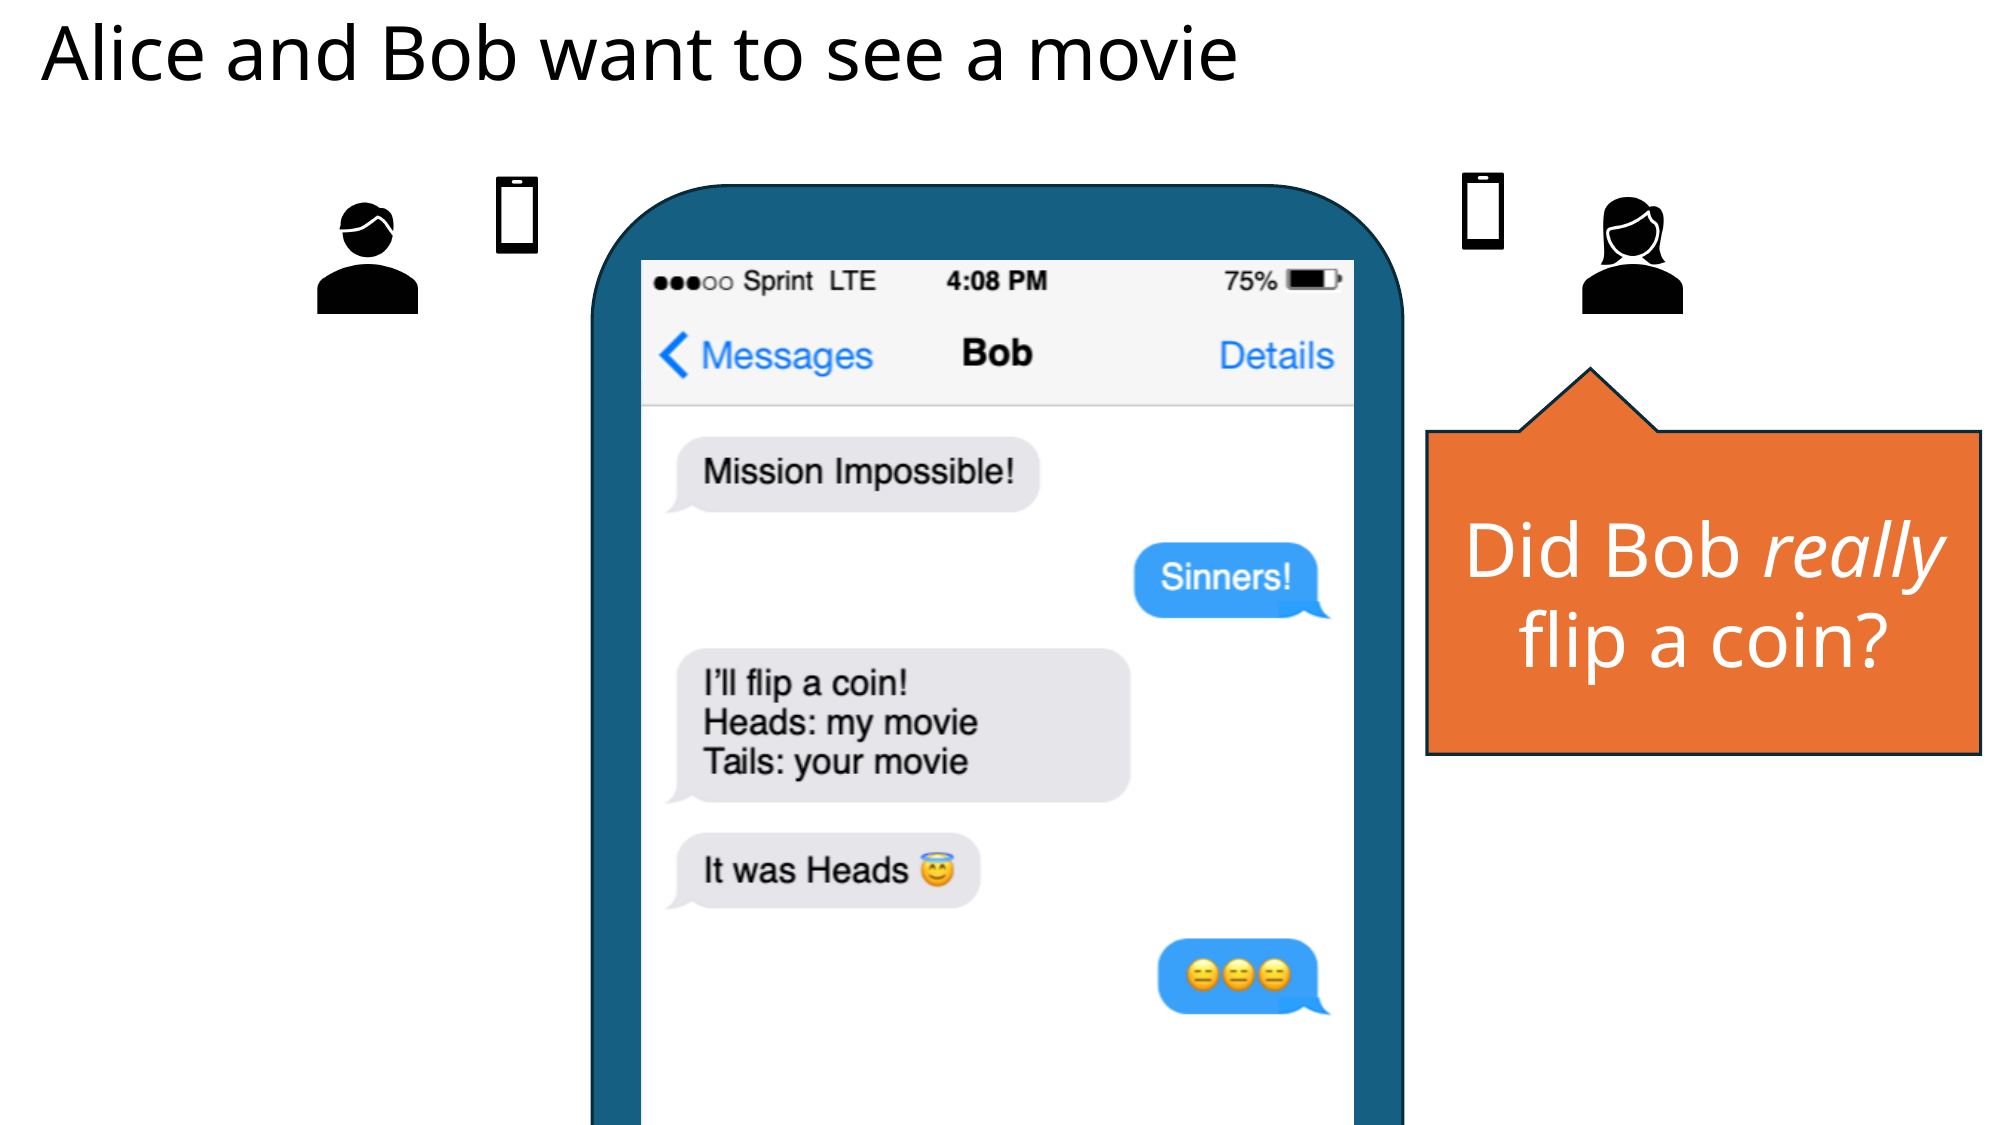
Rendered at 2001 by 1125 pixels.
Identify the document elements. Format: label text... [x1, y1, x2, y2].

title Alice and Bob want to see a movie [26, 0, 1752, 165]
picture [1557, 185, 1709, 337]
text_box [590, 184, 1405, 1125]
picture [475, 172, 560, 257]
picture [1440, 169, 1525, 254]
picture [640, 260, 1355, 1125]
text_box Did Bob really flip a coin? [1425, 366, 1983, 756]
picture [291, 185, 443, 337]
